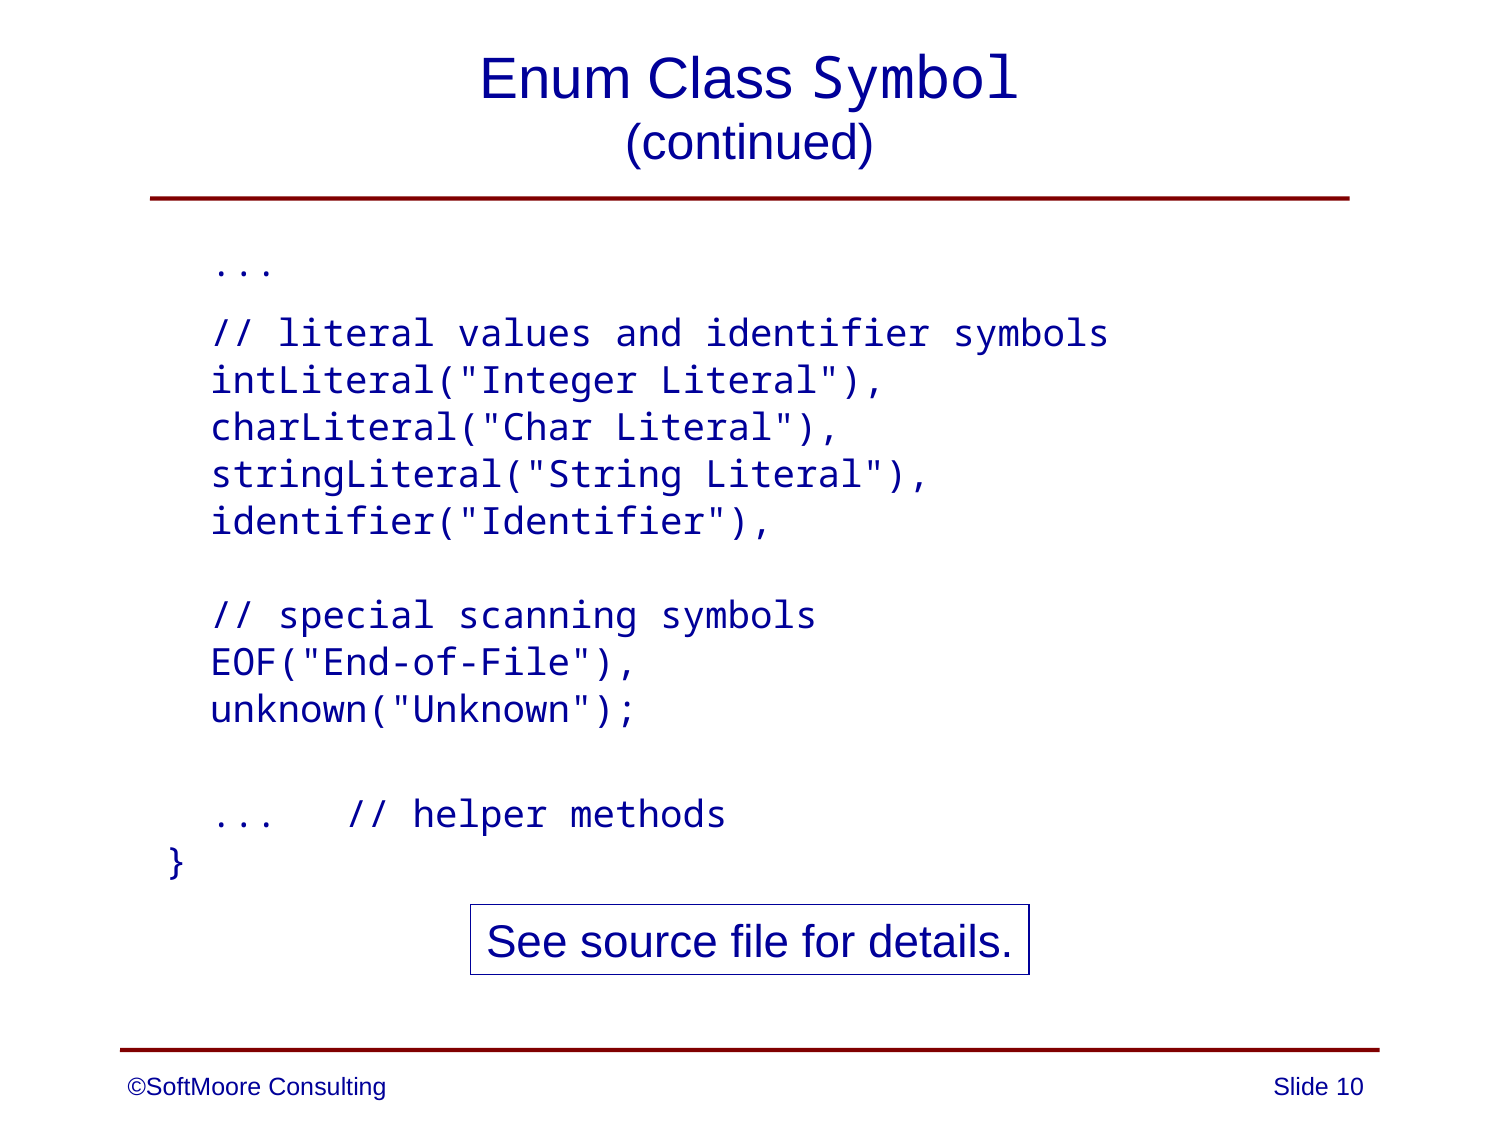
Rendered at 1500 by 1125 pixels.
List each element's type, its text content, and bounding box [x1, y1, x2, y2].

slide_number Slide 10 [1078, 1061, 1380, 1109]
text_box See source file for details. [470, 904, 1030, 975]
list ... // literal values and identifier symbols intLiteral("Integer Literal"), charLiteral("Char Literal"), stringLiteral("String Literal"), identifier("Identifier"), // special scanning symbols EOF("End-of-File"), unknown("Unknown"); ... // helper methods } [74, 223, 1425, 1034]
title Enum Class Symbol (continued) [149, 22, 1350, 188]
footer ©SoftMoore Consulting [111, 1061, 563, 1109]
